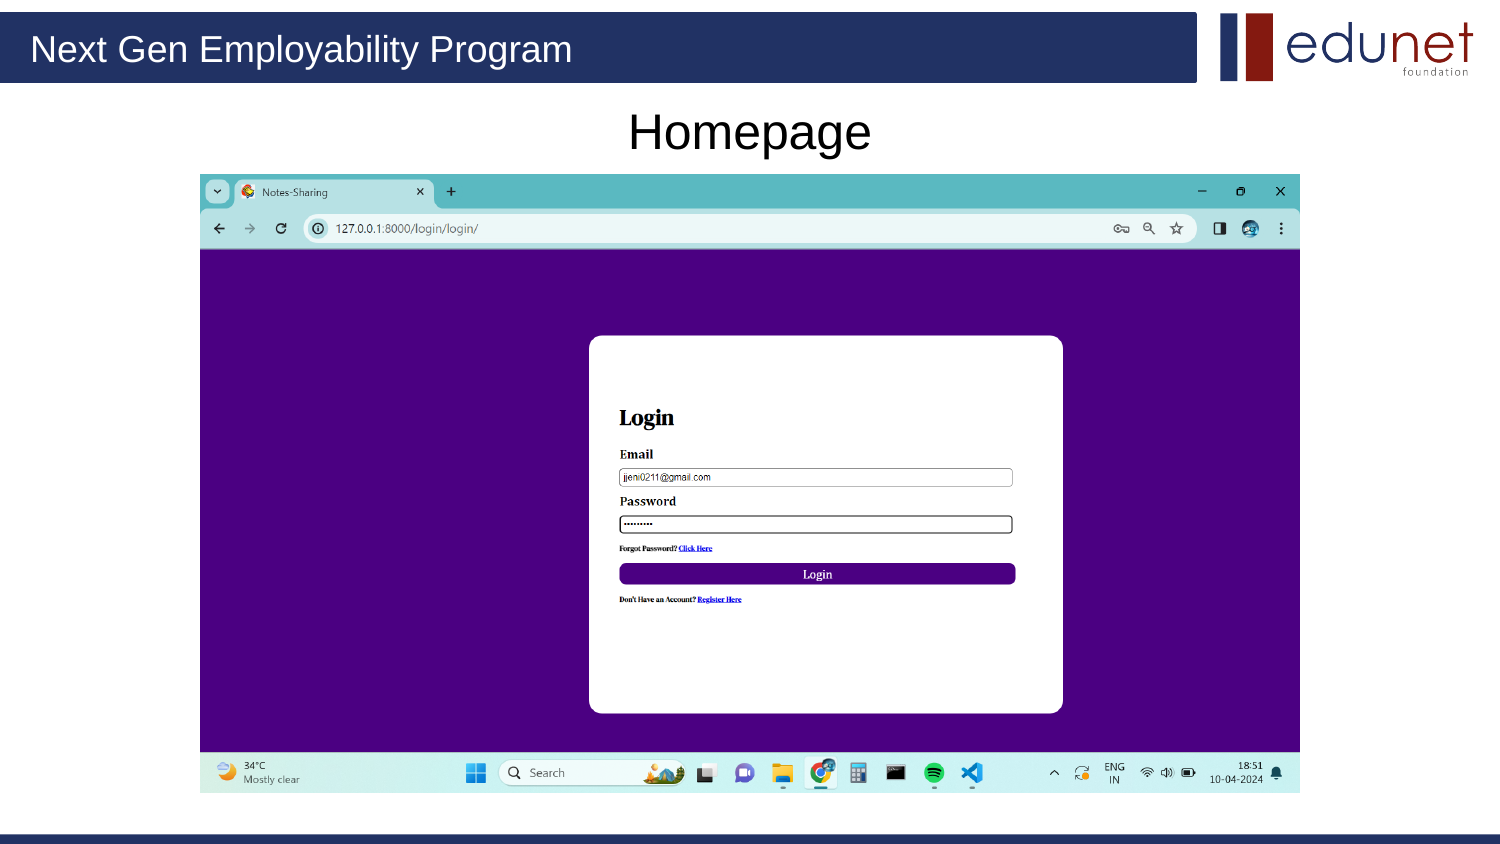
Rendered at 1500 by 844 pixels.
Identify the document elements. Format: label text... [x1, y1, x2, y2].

picture [200, 174, 1300, 793]
title Homepage [25, 100, 1475, 175]
picture [1279, 14, 1482, 83]
